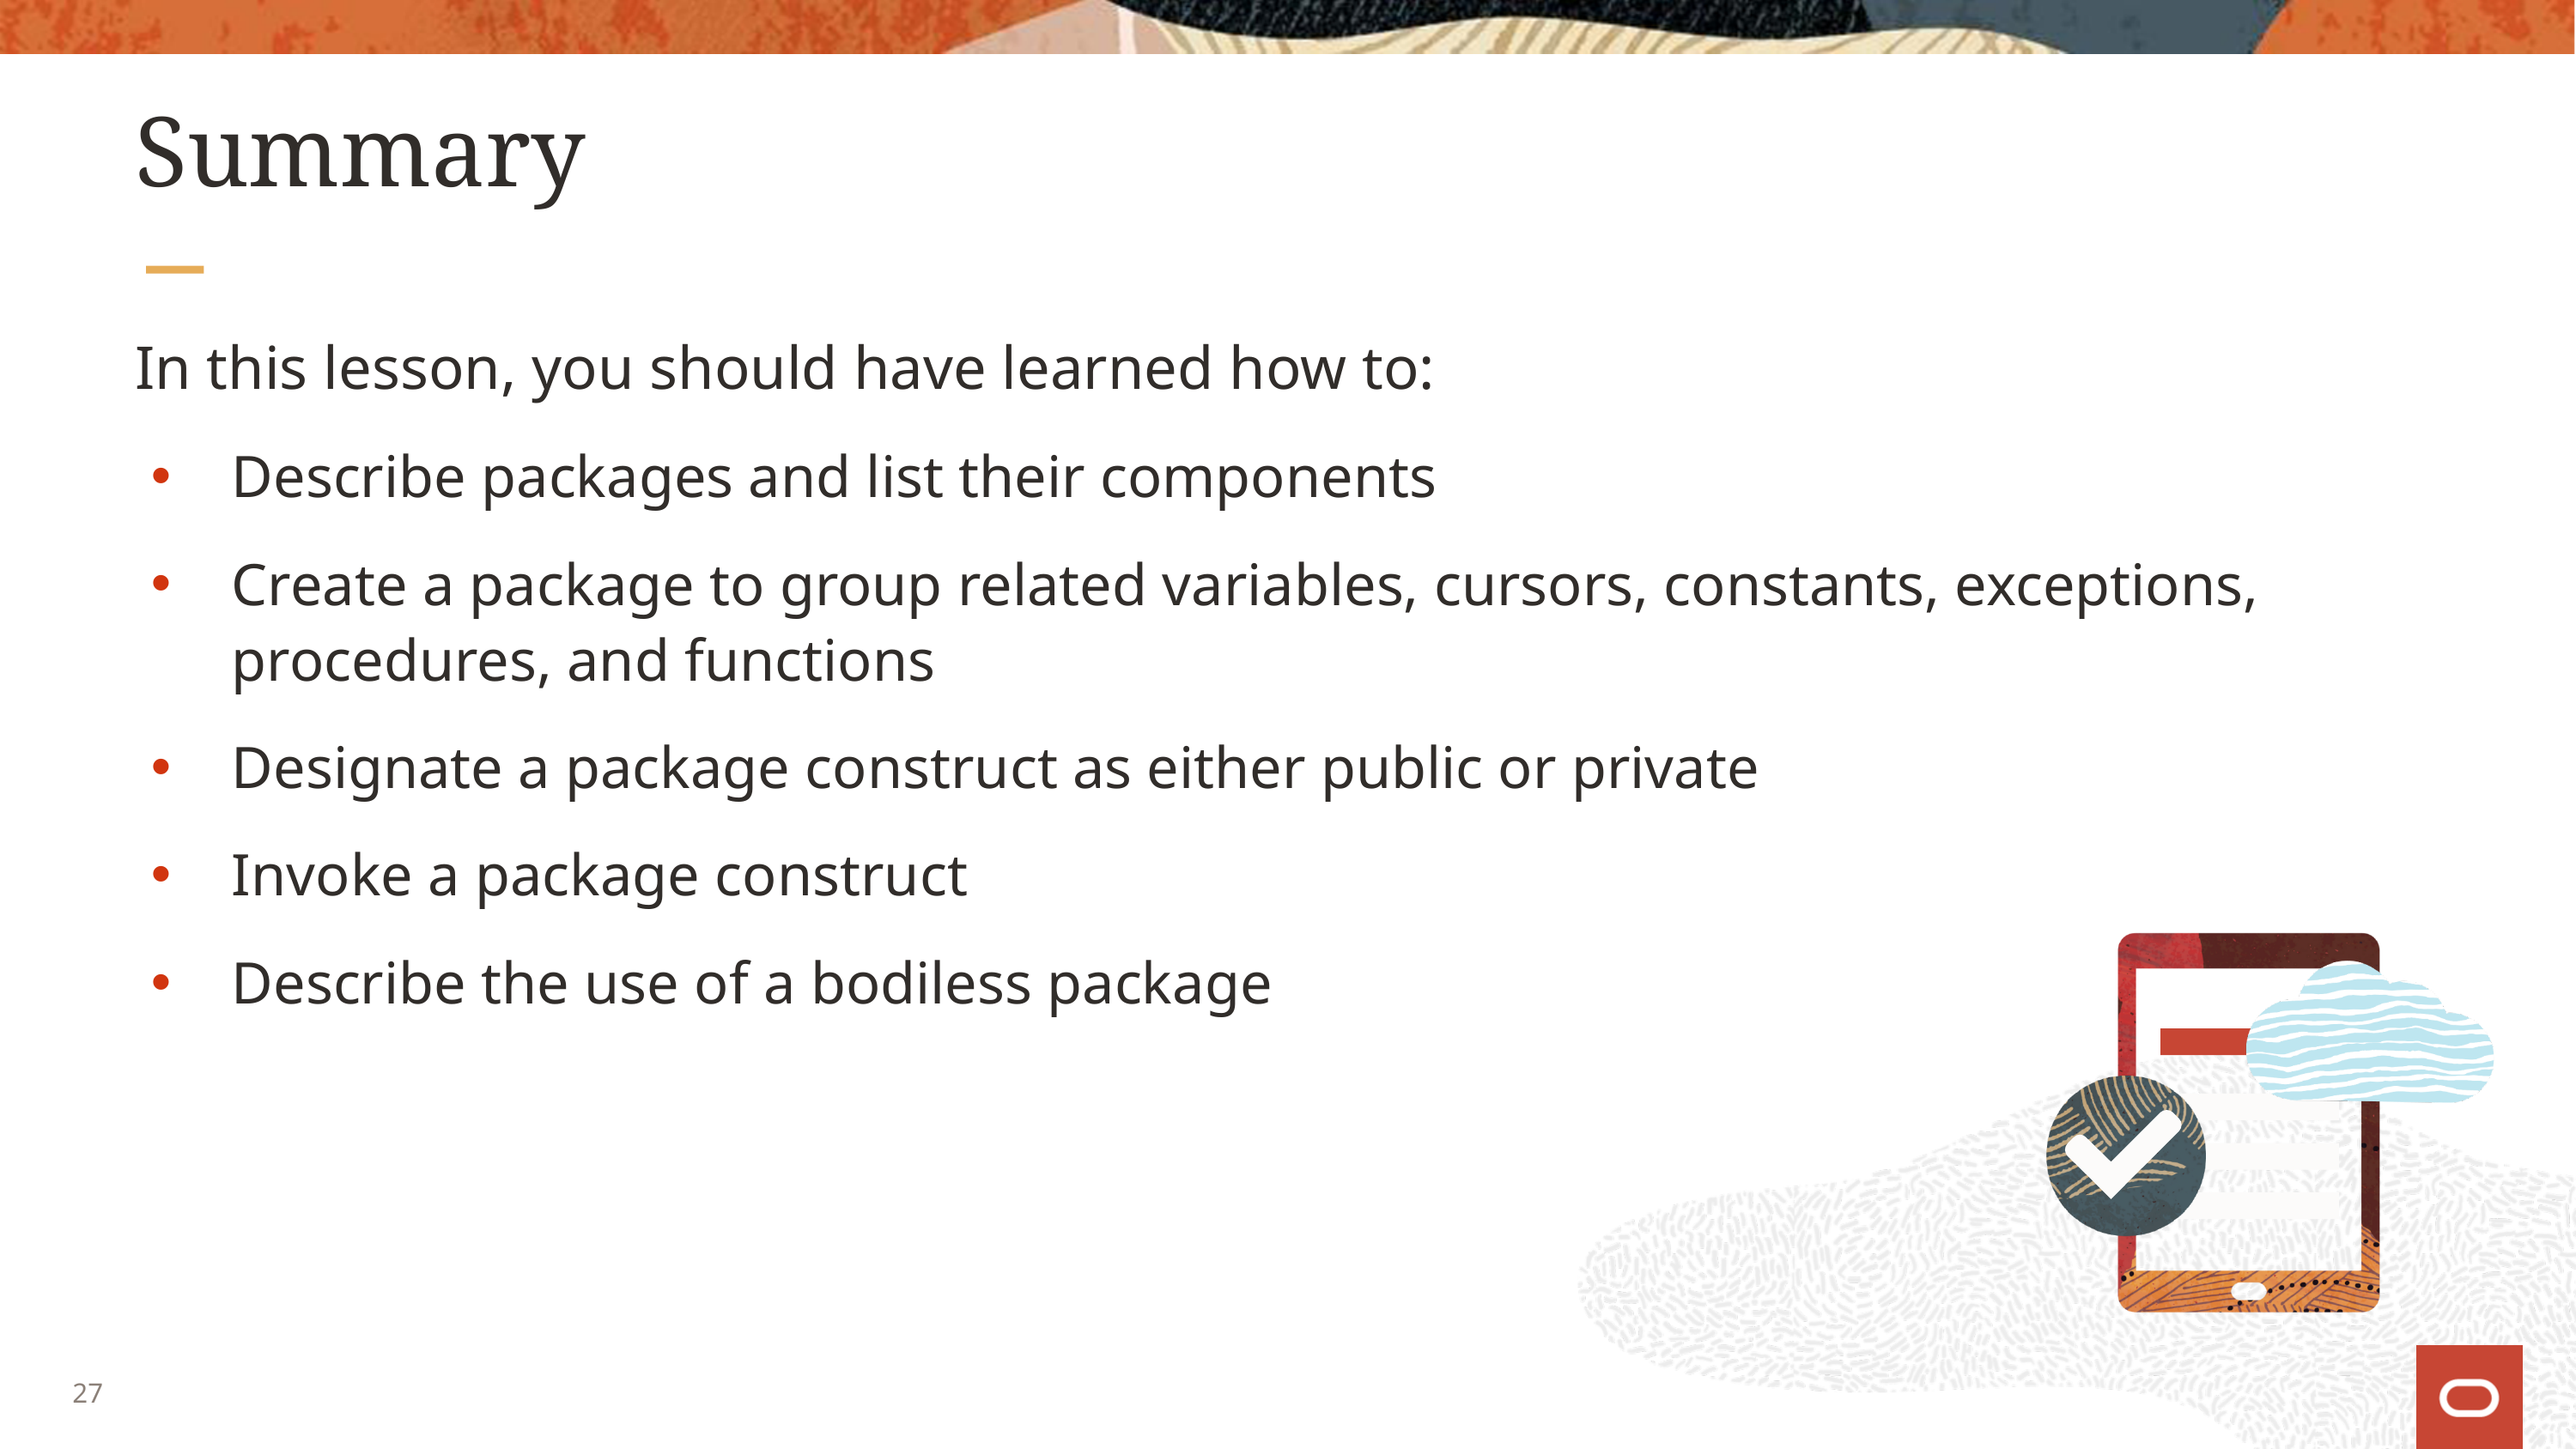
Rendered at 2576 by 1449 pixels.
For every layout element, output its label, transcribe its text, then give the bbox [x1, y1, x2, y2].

picture [0, 0, 2576, 54]
picture [2445, 955, 2501, 1106]
title Summary [131, 86, 2445, 252]
picture [2042, 1125, 2413, 1343]
list In this lesson, you should have learned how to: Describe packages and list their components Create a package to group related variables, cursors, constants, exceptions, procedures, and functions Designate a package construct as either public or private Invoke a package construct Describe the use of a bodiless package [131, 319, 2445, 1125]
picture [2416, 1345, 2523, 1449]
